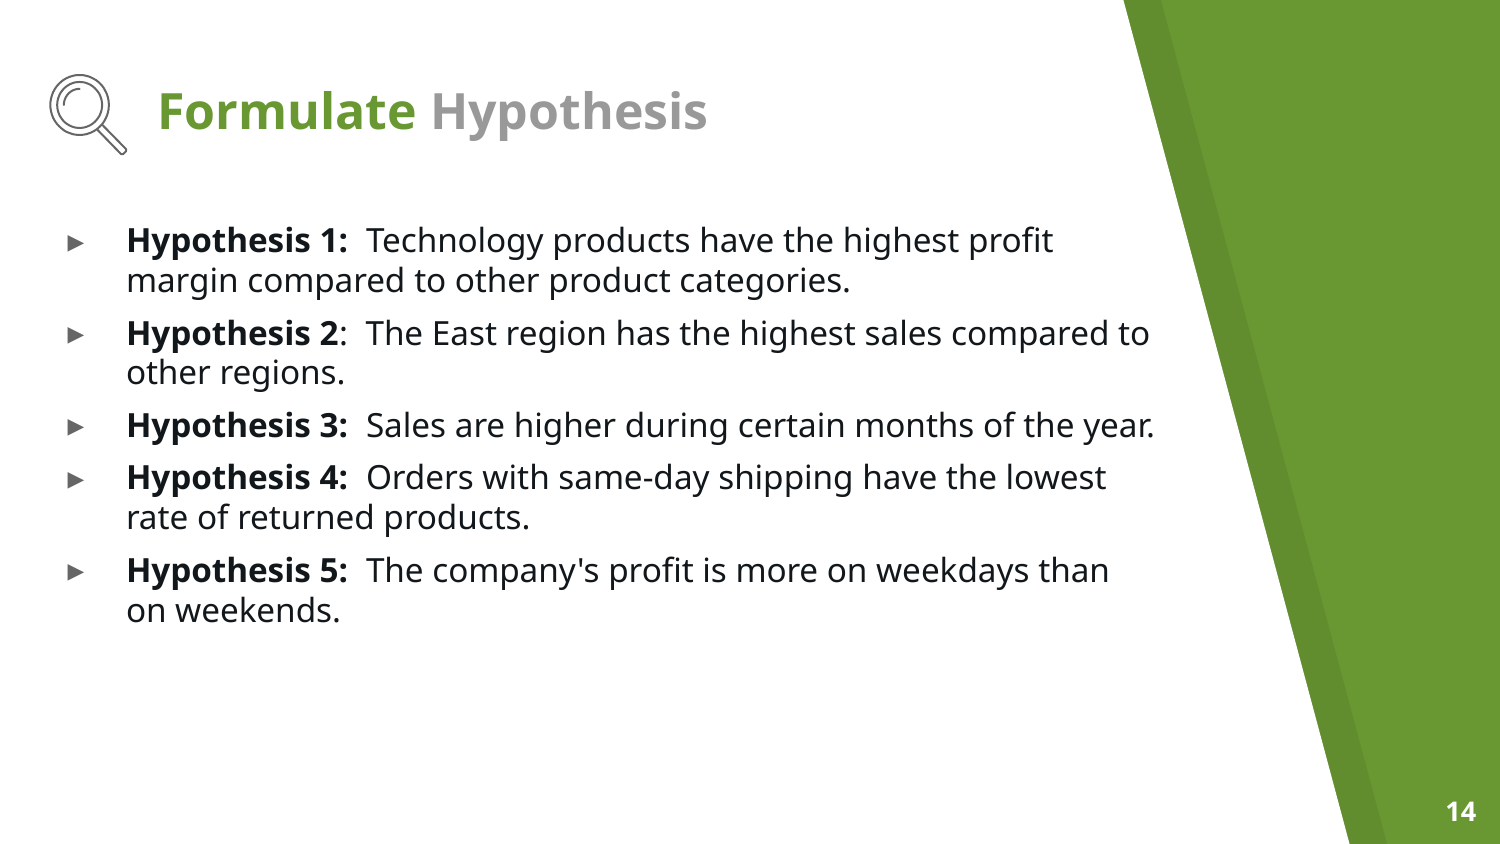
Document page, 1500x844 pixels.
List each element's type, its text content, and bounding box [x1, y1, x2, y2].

list Hypothesis 1: Technology products have the highest profit margin compared to other product categories. Hypothesis 2: The East region has the highest sales compared to other regions. Hypothesis 3: Sales are higher during certain months of the year. Hypothesis 4: Orders with same-day shipping have the lowest rate of returned products. Hypothesis 5: The company's profit is more on weekdays than on weekends. [36, 204, 1172, 596]
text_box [50, 74, 127, 155]
slide_number 14 [1401, 779, 1492, 844]
title Formulate Hypothesis [142, 69, 1094, 155]
